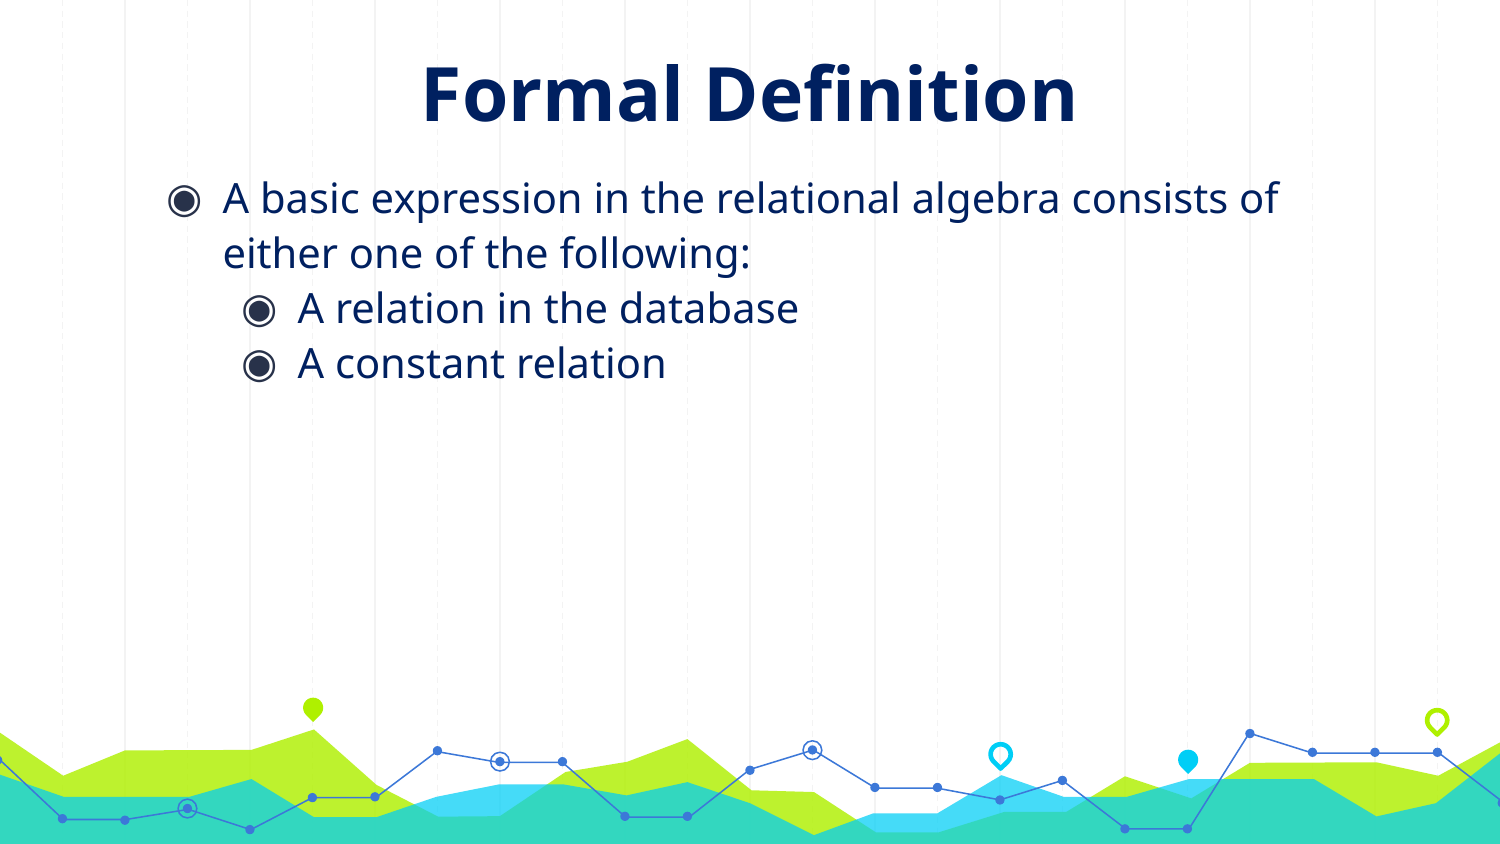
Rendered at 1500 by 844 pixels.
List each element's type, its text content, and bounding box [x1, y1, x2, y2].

list A basic expression in the relational algebra consists of either one of the following: A relation in the database A constant relation [132, 151, 1368, 589]
title Formal Definition [176, 34, 1324, 151]
